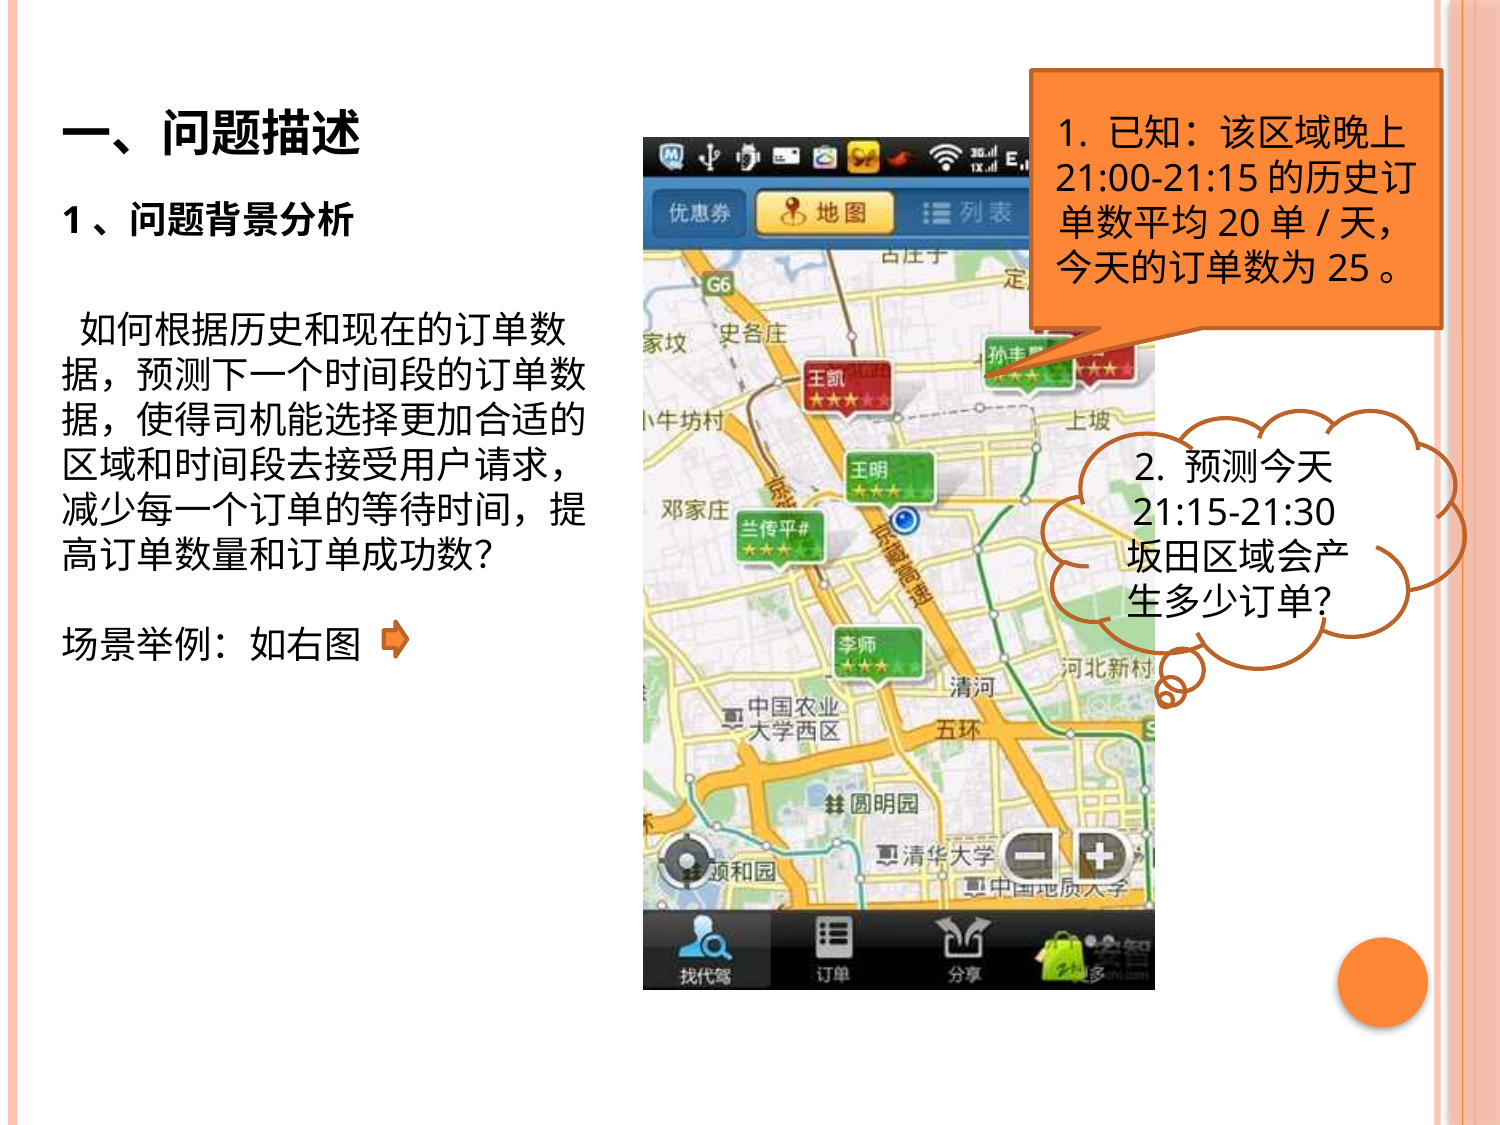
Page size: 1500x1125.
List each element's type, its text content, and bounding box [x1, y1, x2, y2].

text_box [381, 619, 409, 659]
picture [643, 136, 1155, 990]
text_box 一、问题描述 1、问题背景分析 如何根据历史和现在的订单数据，预测下一个时间段的订单数据，使得司机能选择更加合适的区域和时间段去接受用户请求，减少每一个订单的等待时间，提高订单数量和订单成功数？ 场景举例：如右图 [46, 93, 610, 789]
text_box 1. 已知：该区域晚上21:00-21:15的历史订单数平均20单/天，今天的订单数为25。 [1029, 68, 1444, 340]
text_box 2. 预测今天21:15-21:30坂田区域会产生多少订单？ [1160, 408, 1468, 710]
